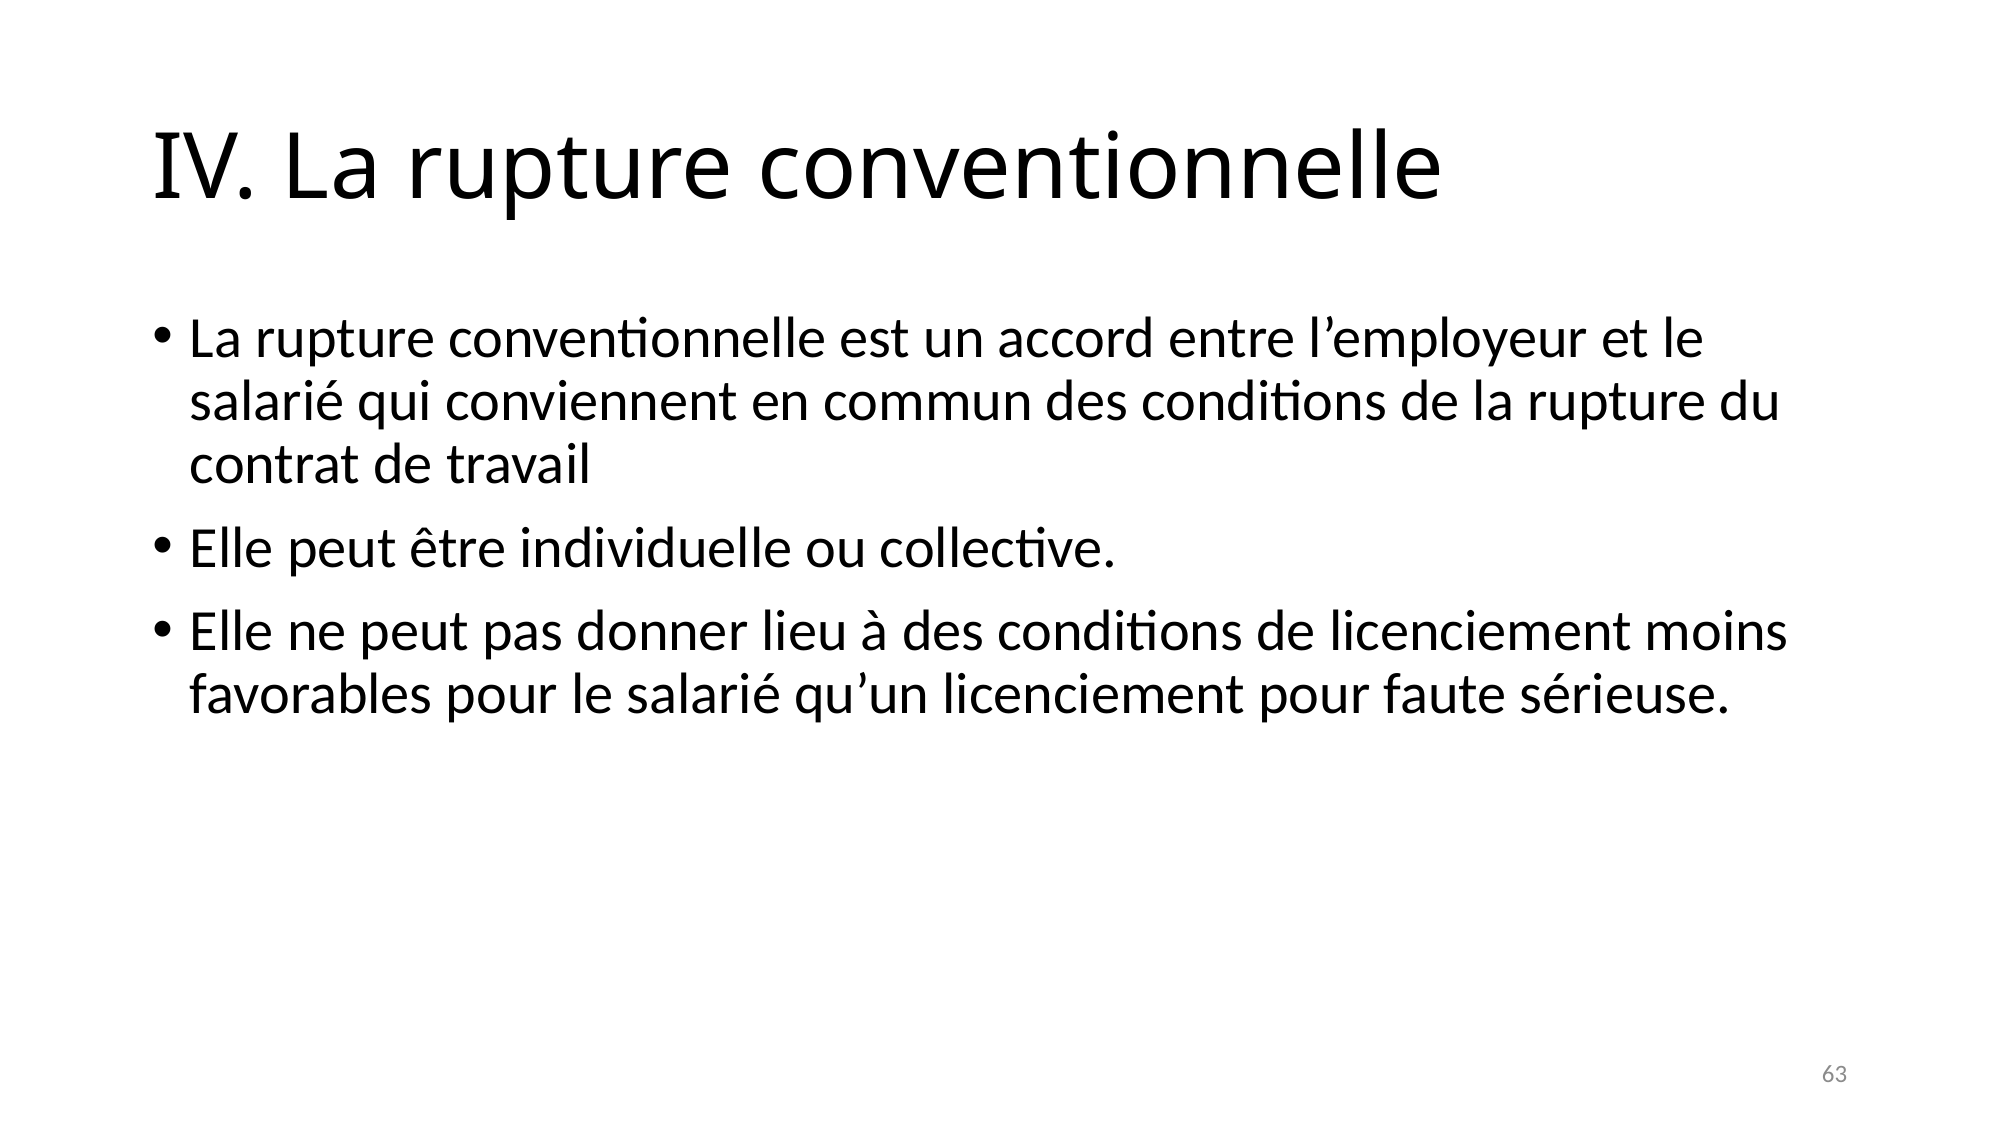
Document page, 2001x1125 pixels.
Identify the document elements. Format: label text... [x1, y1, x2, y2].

title IV. La rupture conventionnelle [137, 59, 1863, 278]
slide_number 63 [1412, 1042, 1863, 1103]
list La rupture conventionnelle est un accord entre l’employeur et le salarié qui conviennent en commun des conditions de la rupture du contrat de travail Elle peut être individuelle ou collective. Elle ne peut pas donner lieu à des conditions de licenciement moins favorables pour le salarié qu’un licenciement pour faute sérieuse. [137, 299, 1863, 1014]
